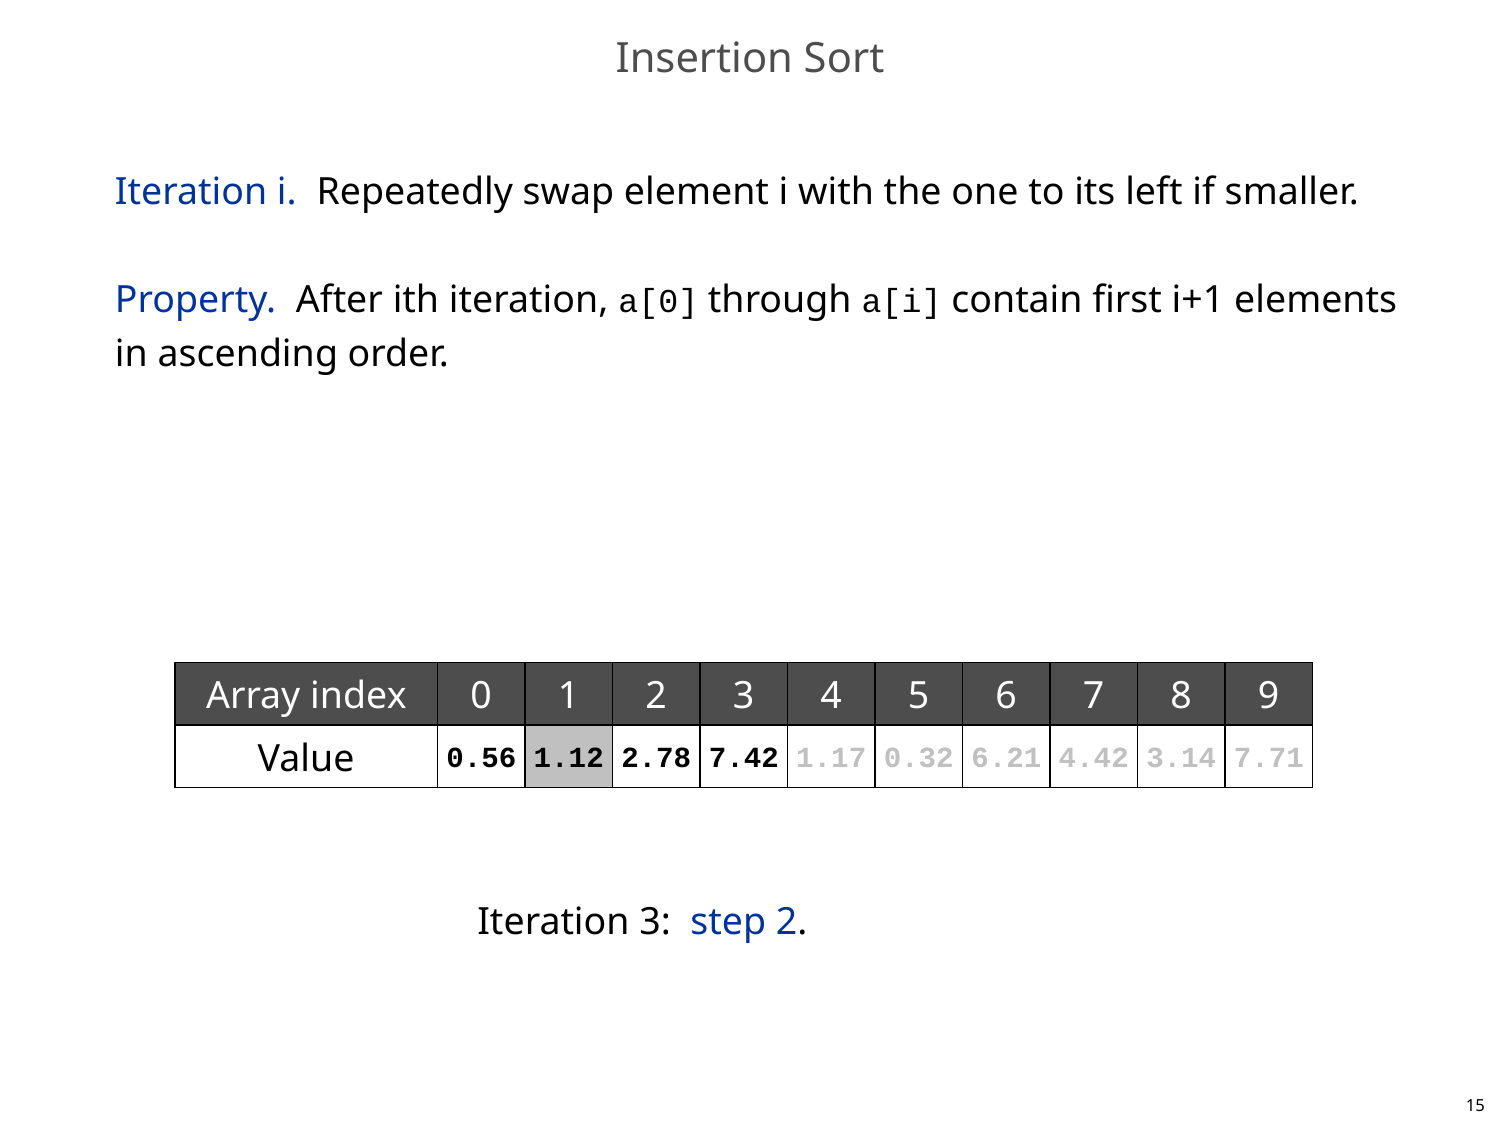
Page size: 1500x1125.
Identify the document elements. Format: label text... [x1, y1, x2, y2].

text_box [174, 662, 1313, 726]
title Insertion Sort [0, 24, 1500, 101]
slide_number 15 [1187, 1087, 1500, 1125]
list Iteration i. Repeatedly swap element i with the one to its left if smaller. Property. After ith iteration, a[0] through a[i] contain first i+1 elements in ascending order. [99, 149, 1426, 1038]
